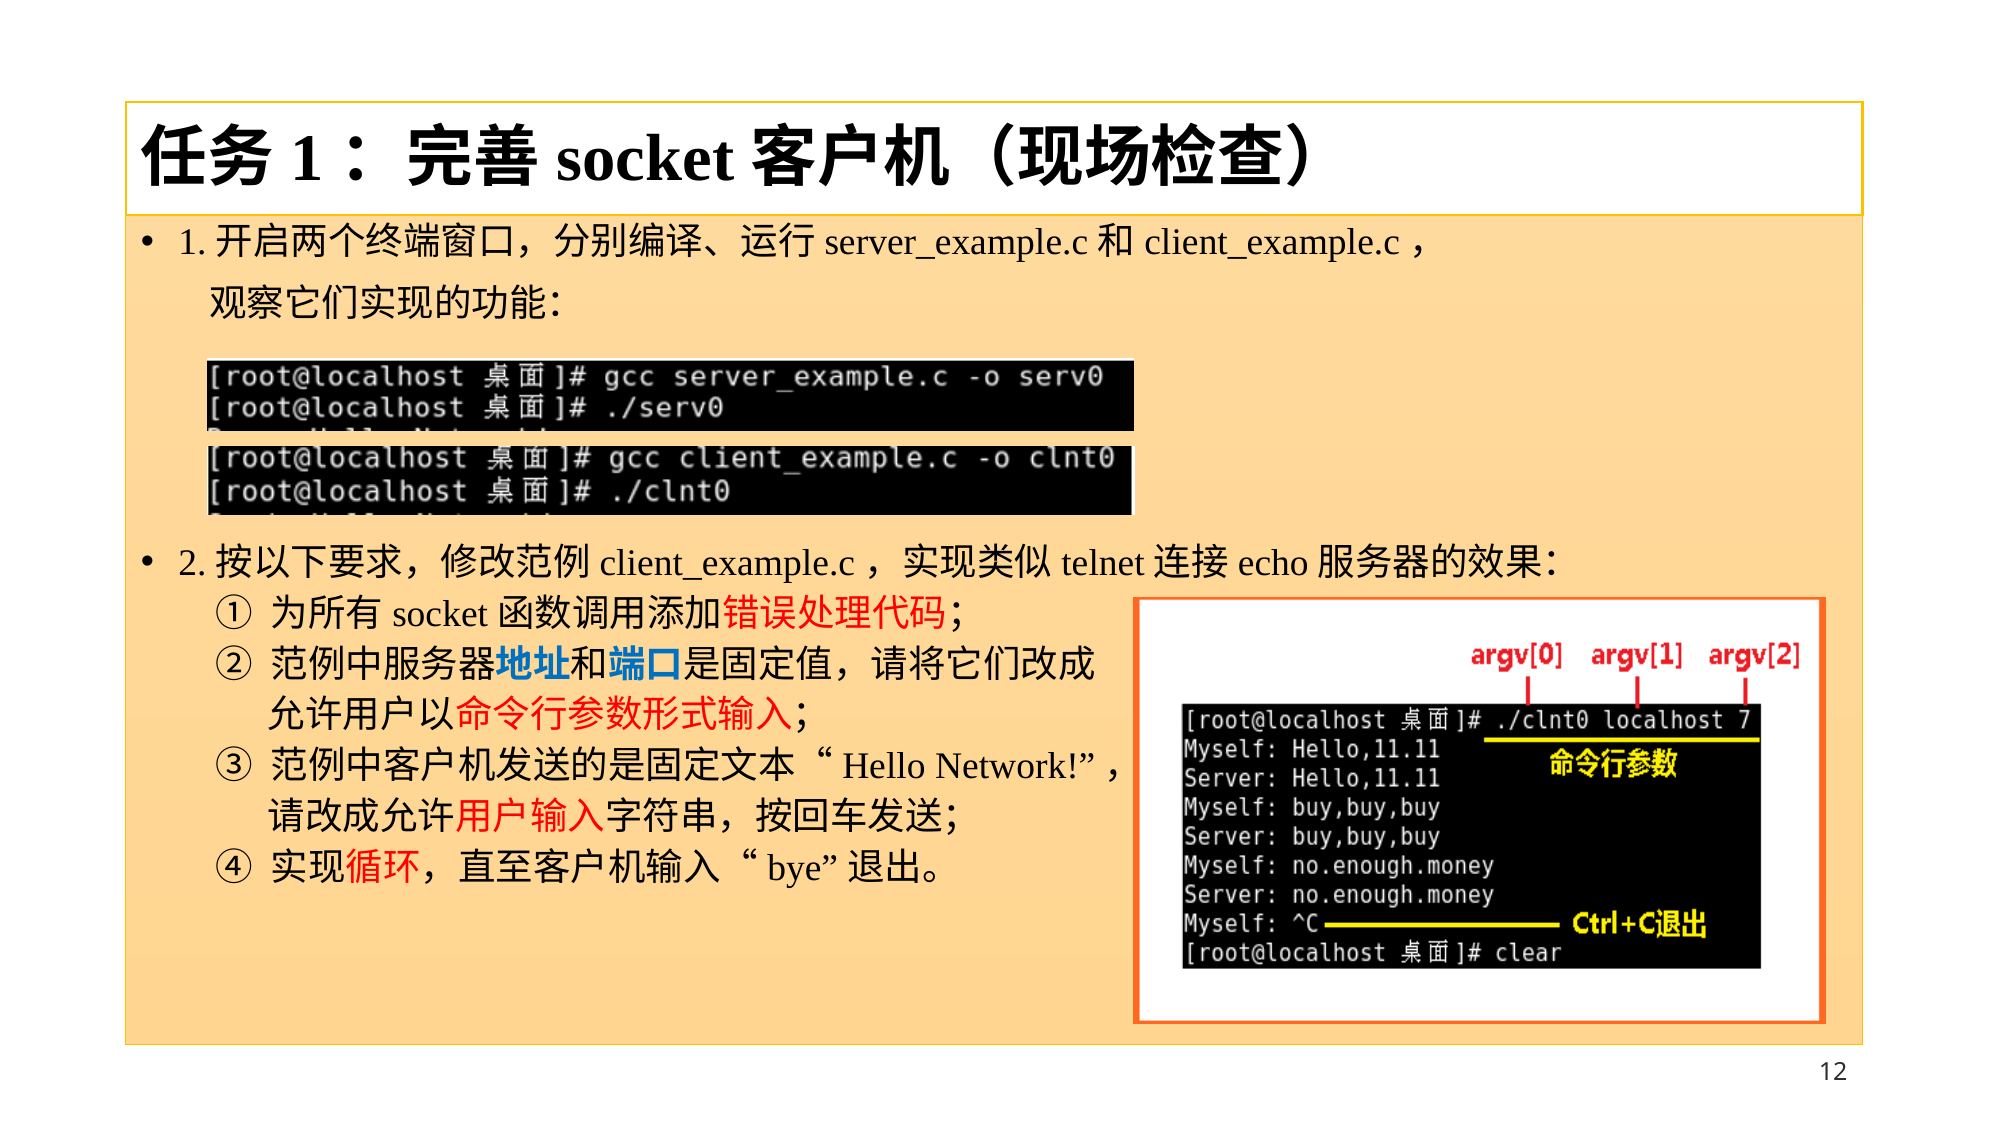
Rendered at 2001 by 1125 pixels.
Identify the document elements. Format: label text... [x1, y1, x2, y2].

picture [207, 446, 1135, 515]
picture [1133, 597, 1826, 1024]
slide_number 11 [1412, 1042, 1863, 1103]
list 1.开启两个终端窗口，分别编译、运行server_example.c和client_example.c， 观察它们实现的功能： 2.按以下要求，修改范例client_example.c，实现类似telnet连接echo服务器的效果： ① 为所有socket函数调用添加错误处理代码； ② 范例中服务器地址和端口是固定值，请将它们改成 允许用户以命令行参数形式输入； ③ 范例中客户机发送的是固定文本“Hello Network!”， 请改成允许用户输入字符串，按回车发送； ④ 实现循环，直至客户机输入“bye”退出。 [125, 216, 1863, 1045]
text_box 任务1：完善socket客户机（现场检查） [125, 101, 1864, 216]
picture [207, 358, 1134, 431]
